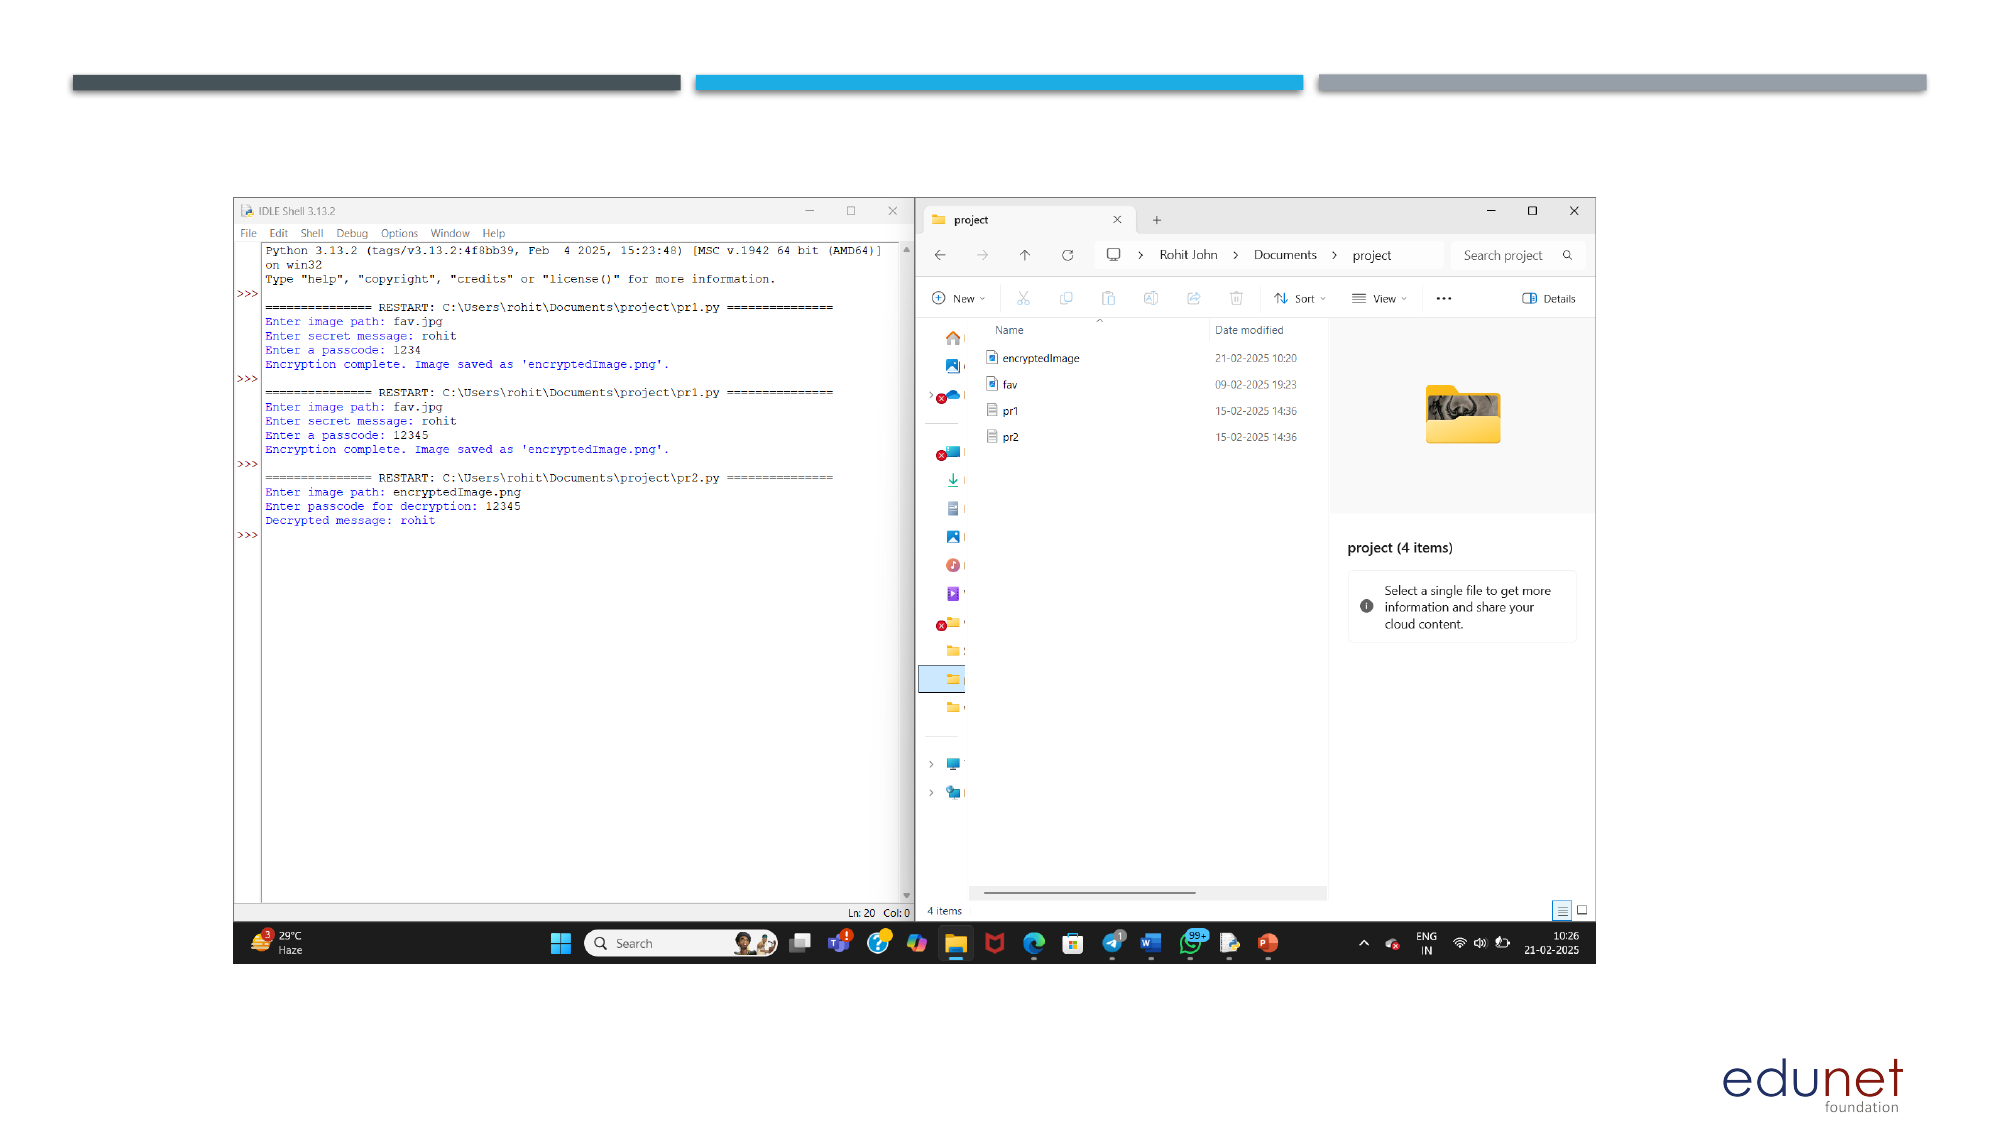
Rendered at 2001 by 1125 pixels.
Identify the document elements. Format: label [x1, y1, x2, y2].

picture [1719, 1056, 1905, 1116]
list [232, 196, 1597, 965]
